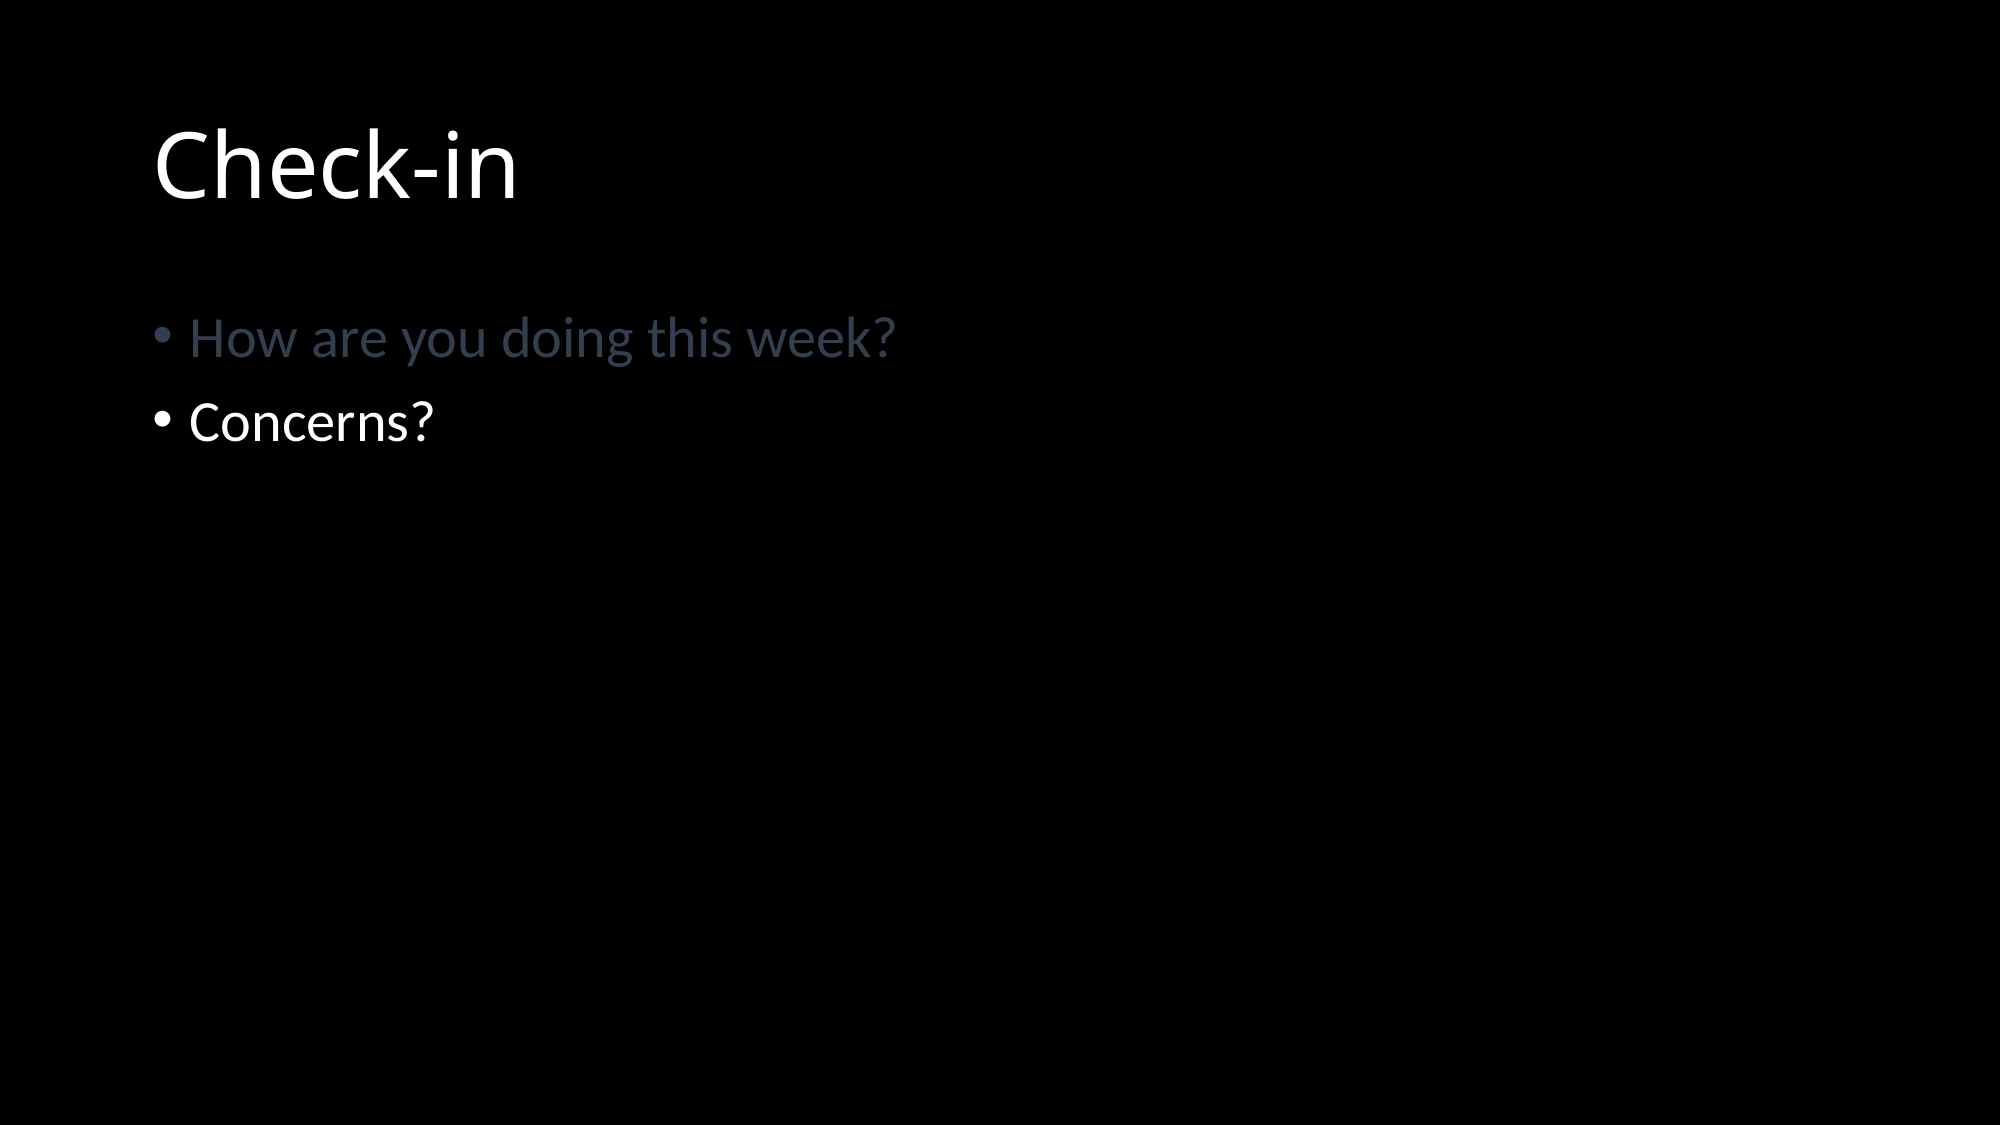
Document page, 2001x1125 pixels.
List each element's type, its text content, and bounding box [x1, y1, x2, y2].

list How are you doing this week? Concerns? [137, 299, 1863, 1014]
title Check-in [137, 59, 1863, 278]
